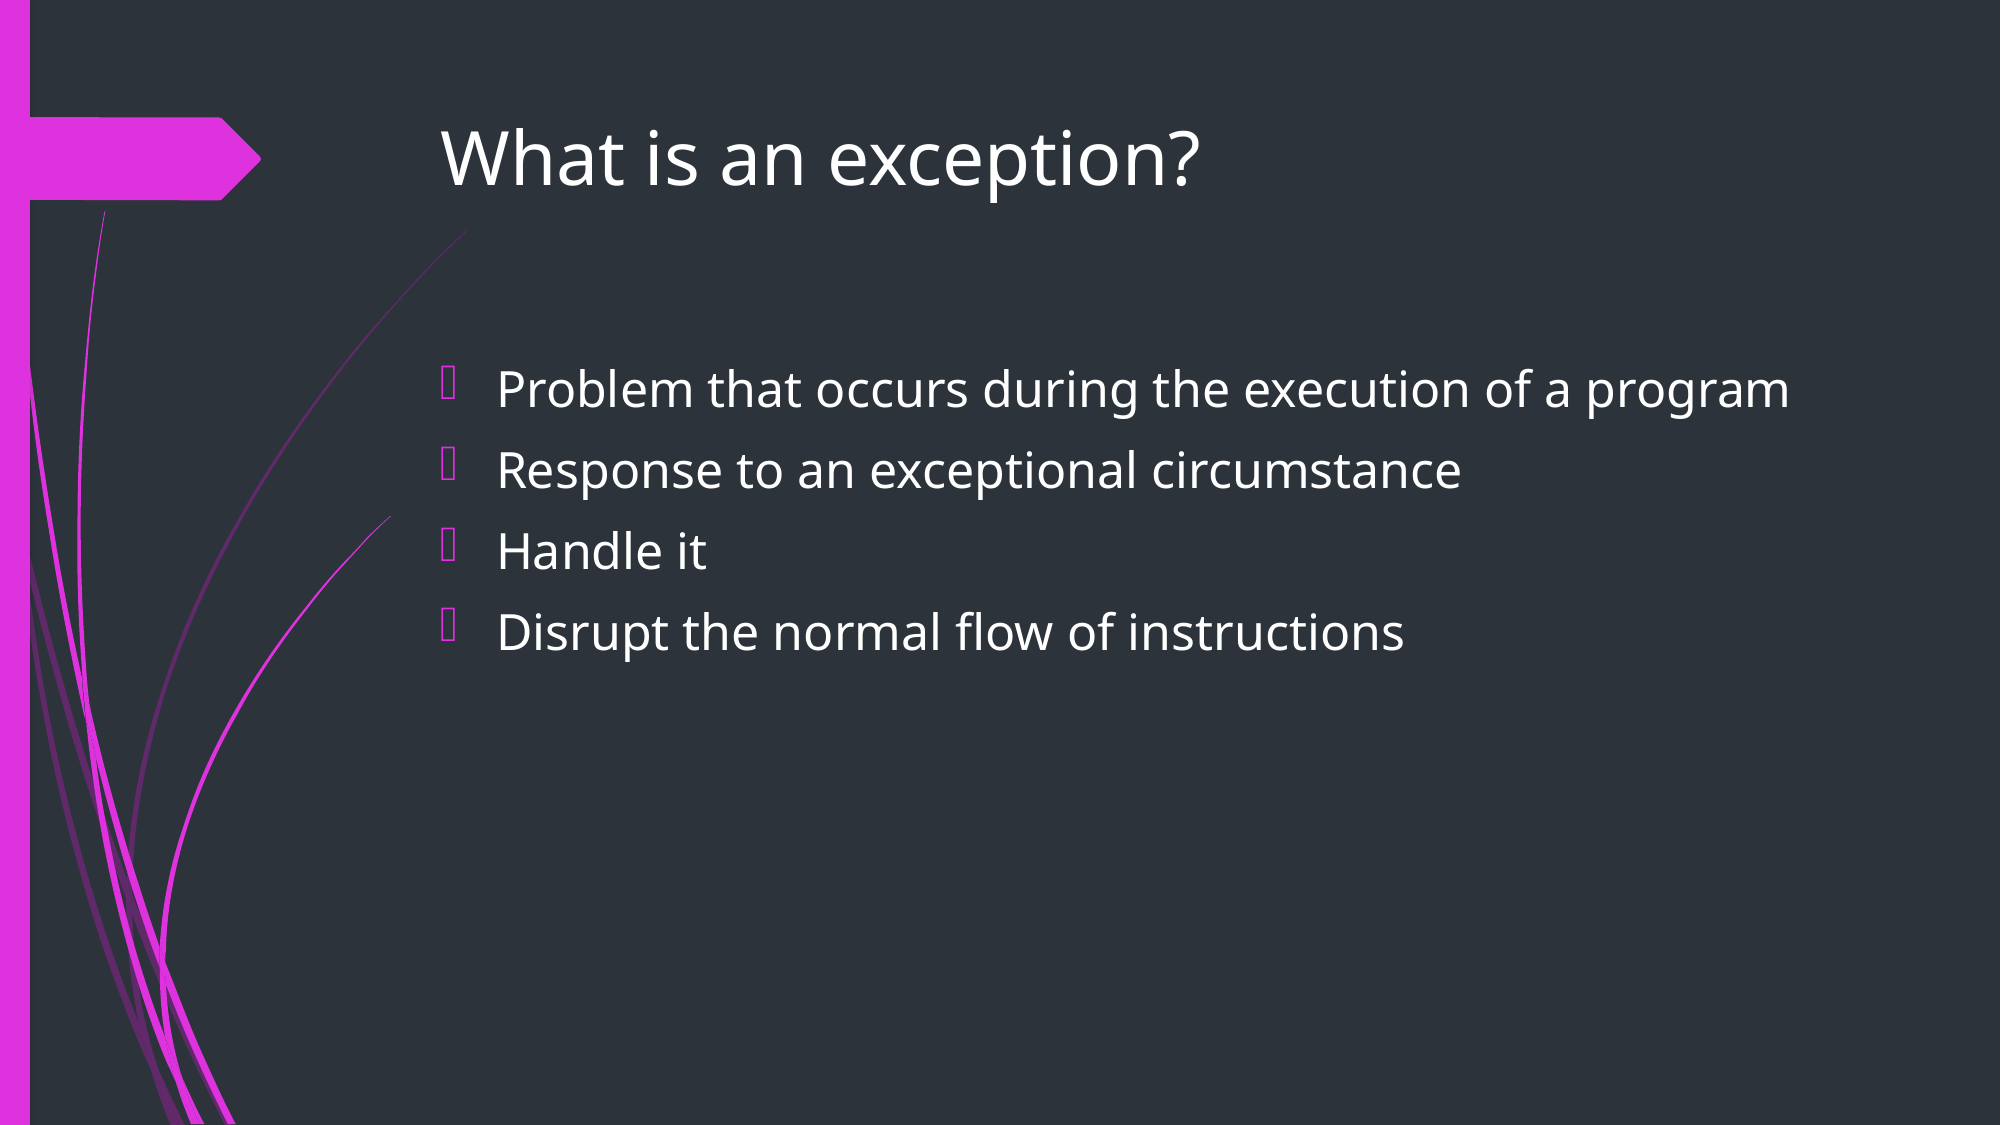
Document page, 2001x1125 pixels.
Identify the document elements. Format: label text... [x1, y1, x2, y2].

title What is an exception? [425, 102, 1888, 313]
list Problem that occurs during the execution of a program Response to an exceptional circumstance Handle it Disrupt the normal flow of instructions [424, 350, 1888, 970]
